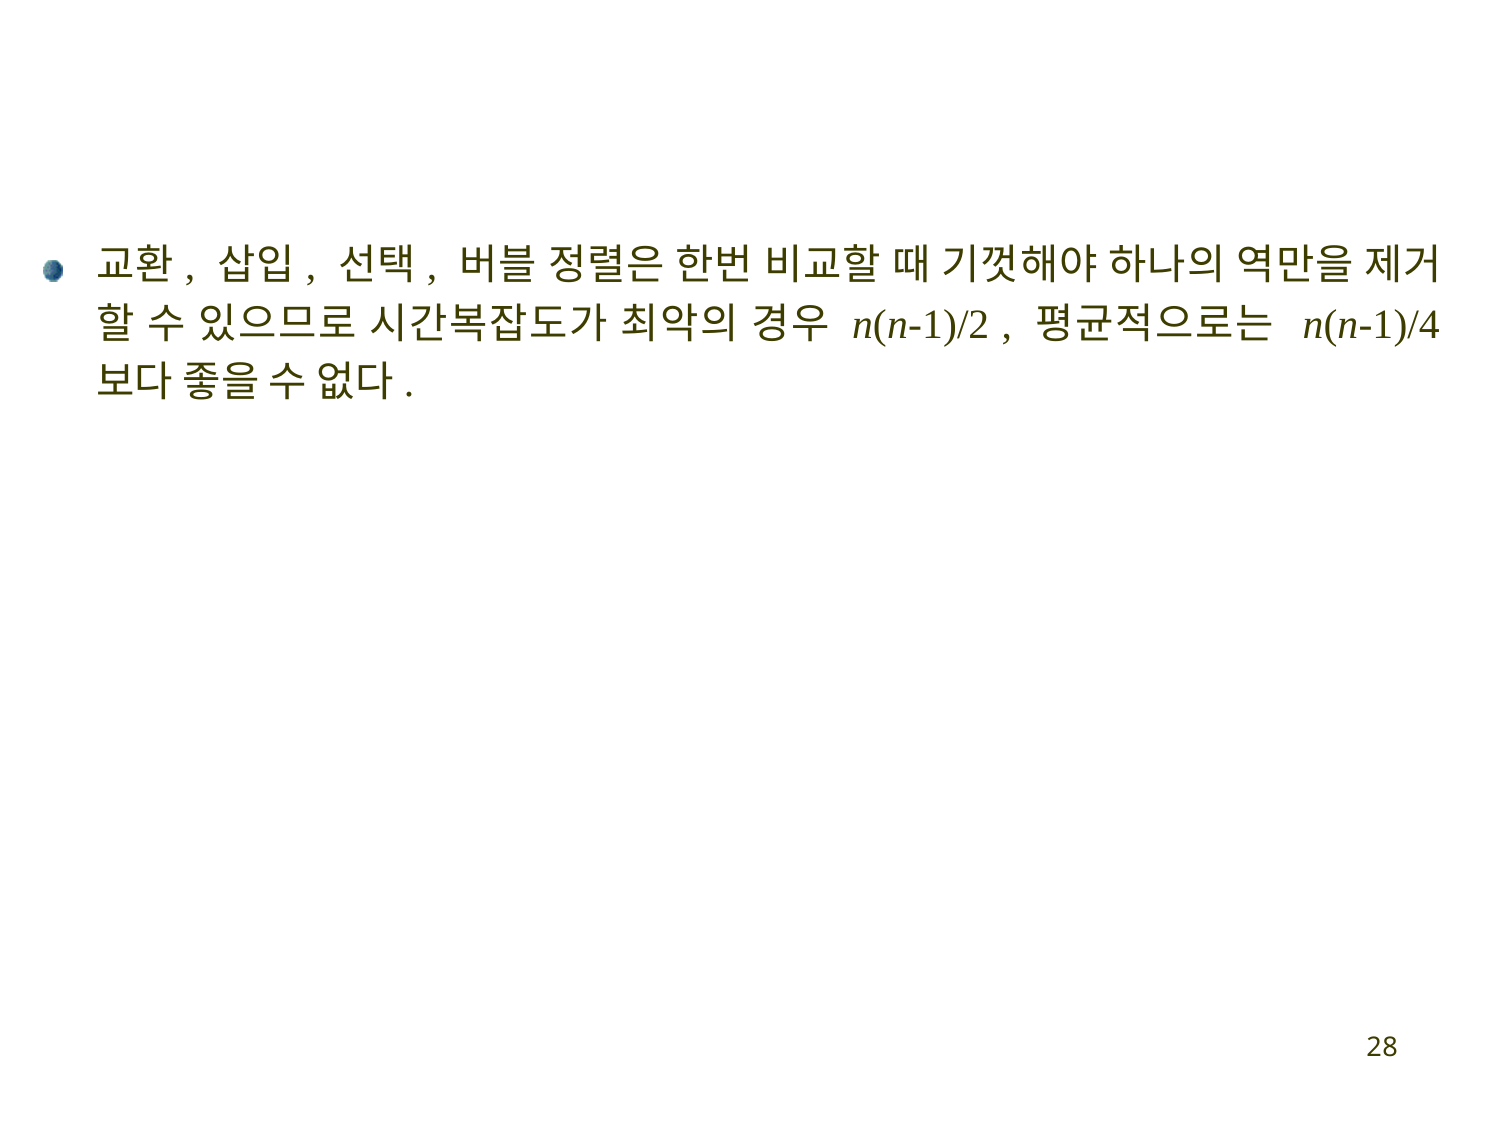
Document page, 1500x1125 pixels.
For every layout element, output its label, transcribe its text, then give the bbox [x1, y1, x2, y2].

picture [42, 259, 64, 282]
slide_number 41 [1360, 1035, 1404, 1125]
title 교환, 삽입, 선택, 버블 정렬은 한번 비교할 때 기껏해야 하나의 역만을 제거 할 수 있으므로 시간복잡도가 최악의 경우 n(n-1)/2 , 평균적으로는 n(n-1)/4 보다 좋을 수 없다. [94, 228, 1453, 419]
